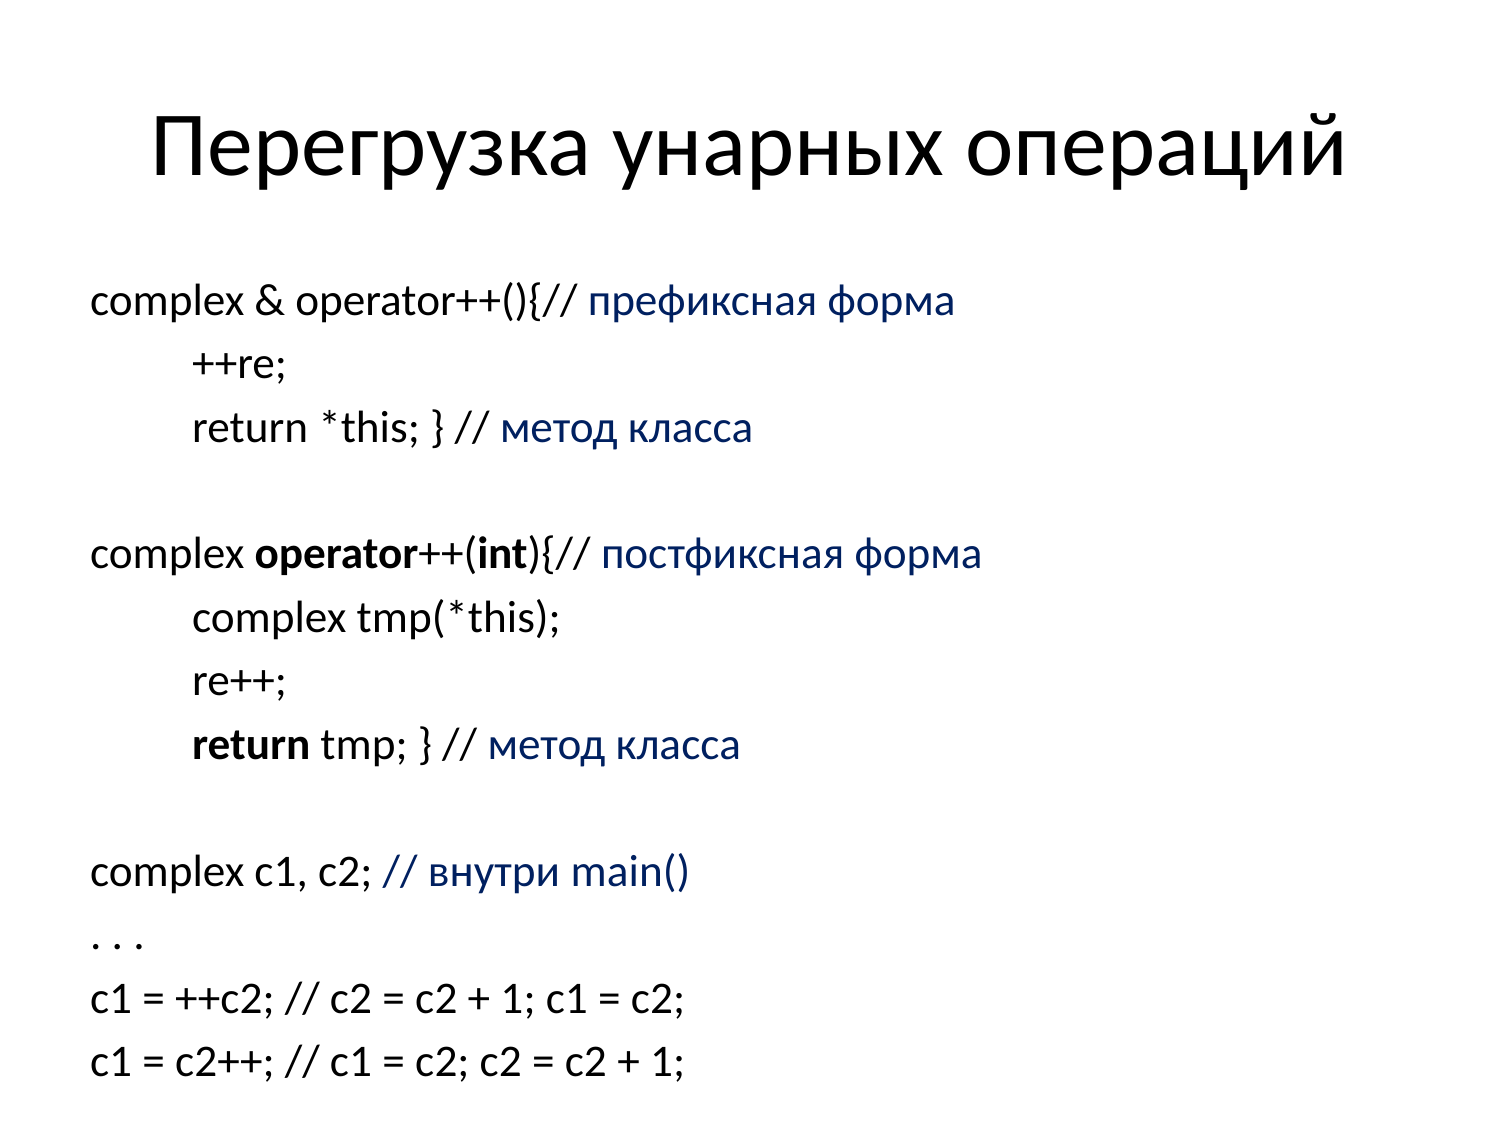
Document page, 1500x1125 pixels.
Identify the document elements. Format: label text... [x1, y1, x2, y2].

title Перегрузка унарных операций [75, 45, 1425, 233]
list complex & operator++(){// префиксная форма ++re; return *this; } // метод класса complex operator++(int){// постфиксная форма complex tmp(*this); re++; return tmp; } // метод класса complex c1, c2; // внутри main() . . . c1 = ++c2; // c2 = c2 + 1; c1 = c2; c1 = c2++; // c1 = c2; c2 = c2 + 1; [75, 262, 1425, 1094]
